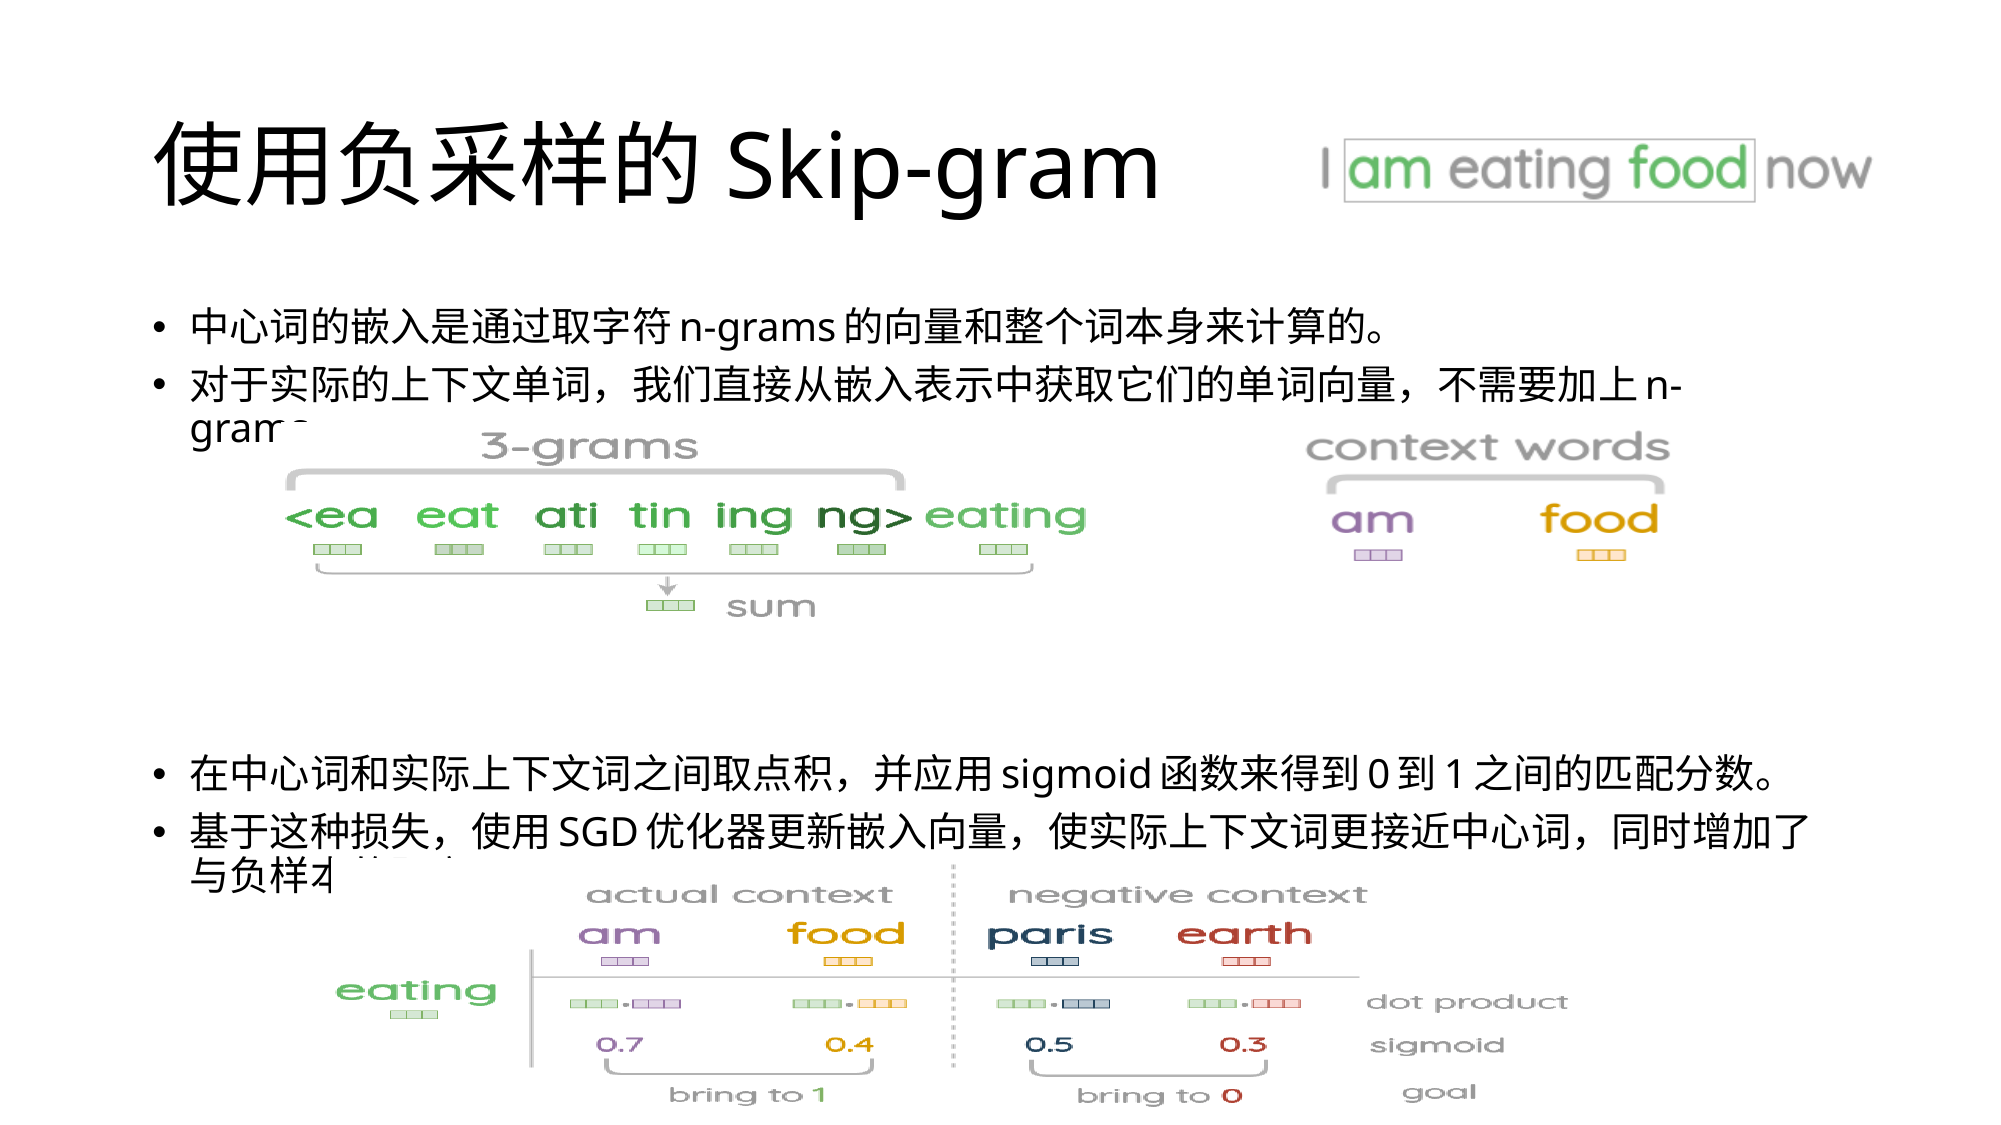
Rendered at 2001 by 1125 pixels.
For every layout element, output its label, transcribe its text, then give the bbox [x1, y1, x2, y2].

picture [331, 858, 1722, 1108]
picture [1234, 421, 1742, 563]
picture [281, 422, 1091, 625]
title 使用负采样的Skip-gram [137, 59, 1863, 278]
list 中心词的嵌入是通过取字符n-grams的向量和整个词本身来计算的。 对于实际的上下文单词，我们直接从嵌入表示中获取它们的单词向量，不需要加上n-grams。 在中心词和实际上下文词之间取点积，并应用sigmoid函数来得到0到1之间的匹配分数。 基于这种损失，使用SGD优化器更新嵌入向量，使实际上下文词更接近中心词，同时增加了与负样本的距离 [137, 299, 1863, 1014]
picture [1208, 131, 1983, 207]
